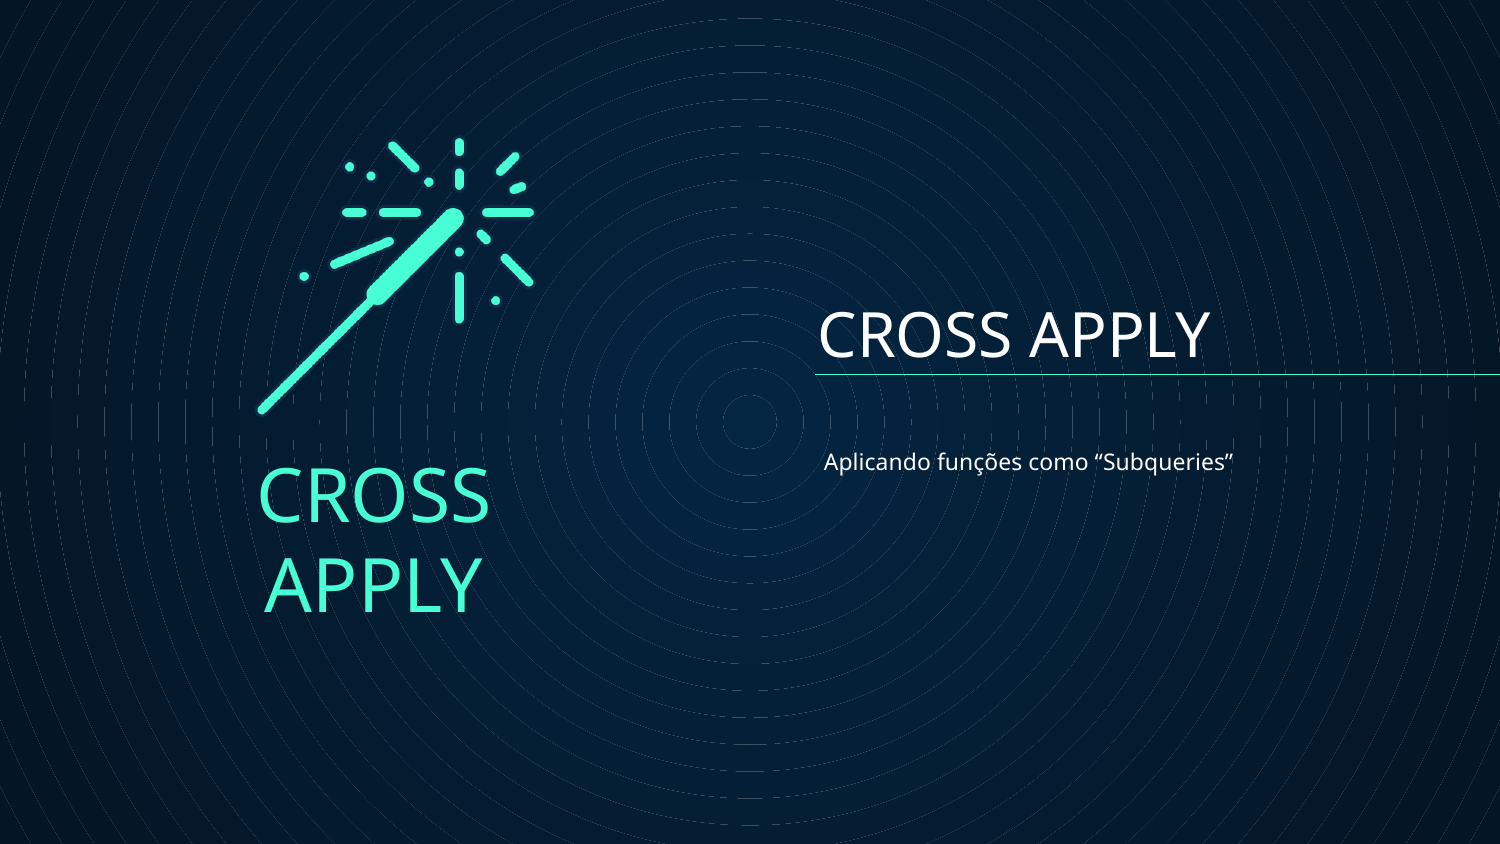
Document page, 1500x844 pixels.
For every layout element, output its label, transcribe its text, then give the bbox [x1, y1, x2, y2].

title CROSS APPLY [171, 520, 577, 643]
picture [249, 130, 541, 423]
title CROSS APPLY [802, 285, 1382, 385]
subtitle Aplicando funções como “Subqueries” [808, 432, 1376, 594]
